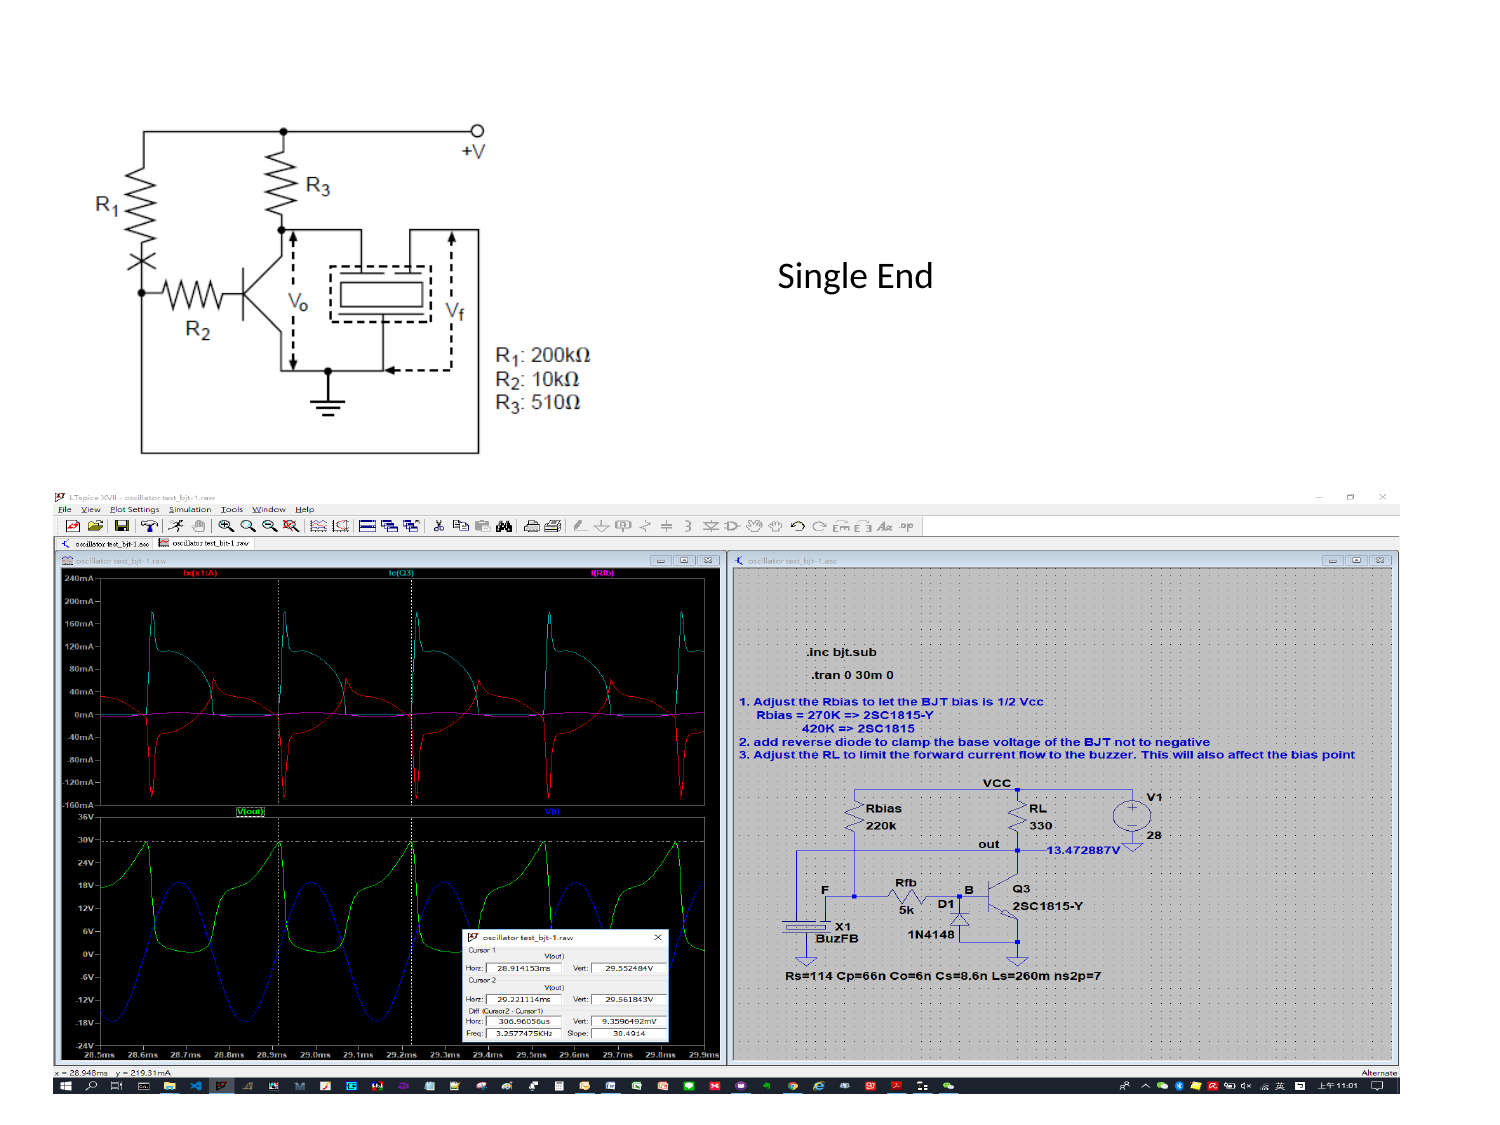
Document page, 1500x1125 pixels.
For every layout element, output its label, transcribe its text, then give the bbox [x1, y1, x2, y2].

text_box Single End [762, 243, 950, 304]
picture [88, 113, 606, 472]
picture [52, 491, 1400, 1095]
